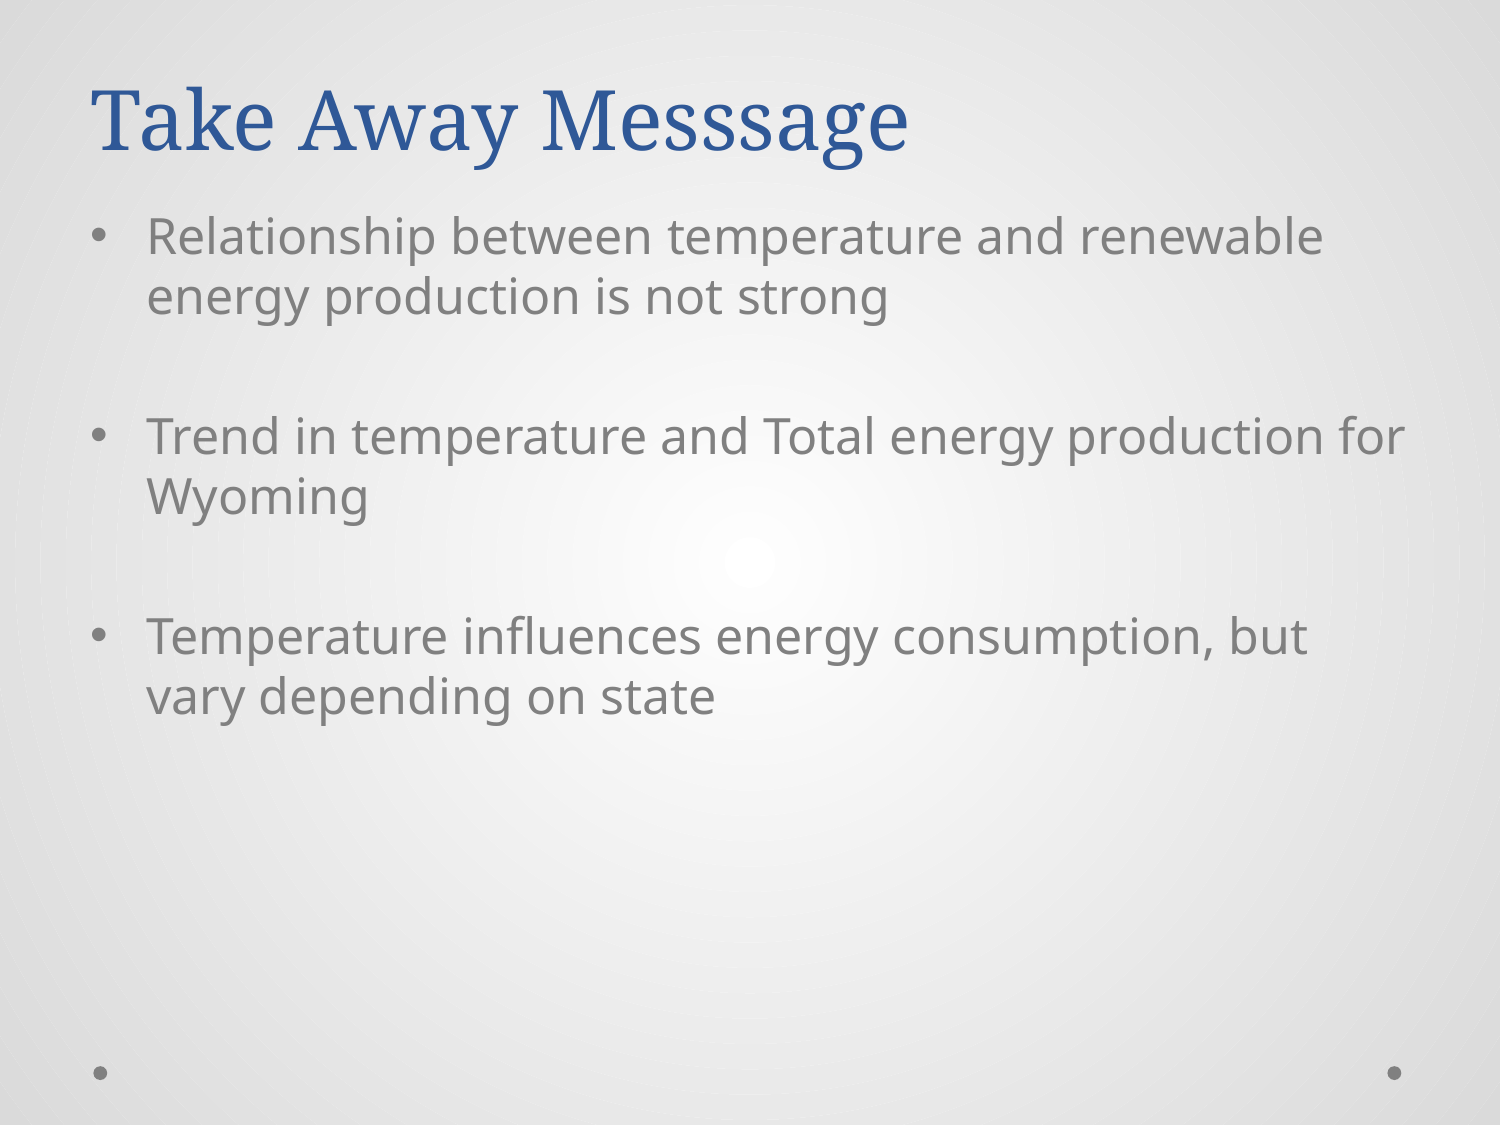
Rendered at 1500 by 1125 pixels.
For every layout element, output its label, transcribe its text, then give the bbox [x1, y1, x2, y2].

title Take Away Messsage [75, 0, 1425, 175]
list Relationship between temperature and renewable energy production is not strong Trend in temperature and Total energy production for Wyoming Temperature influences energy consumption, but vary depending on state [75, 197, 1425, 1005]
